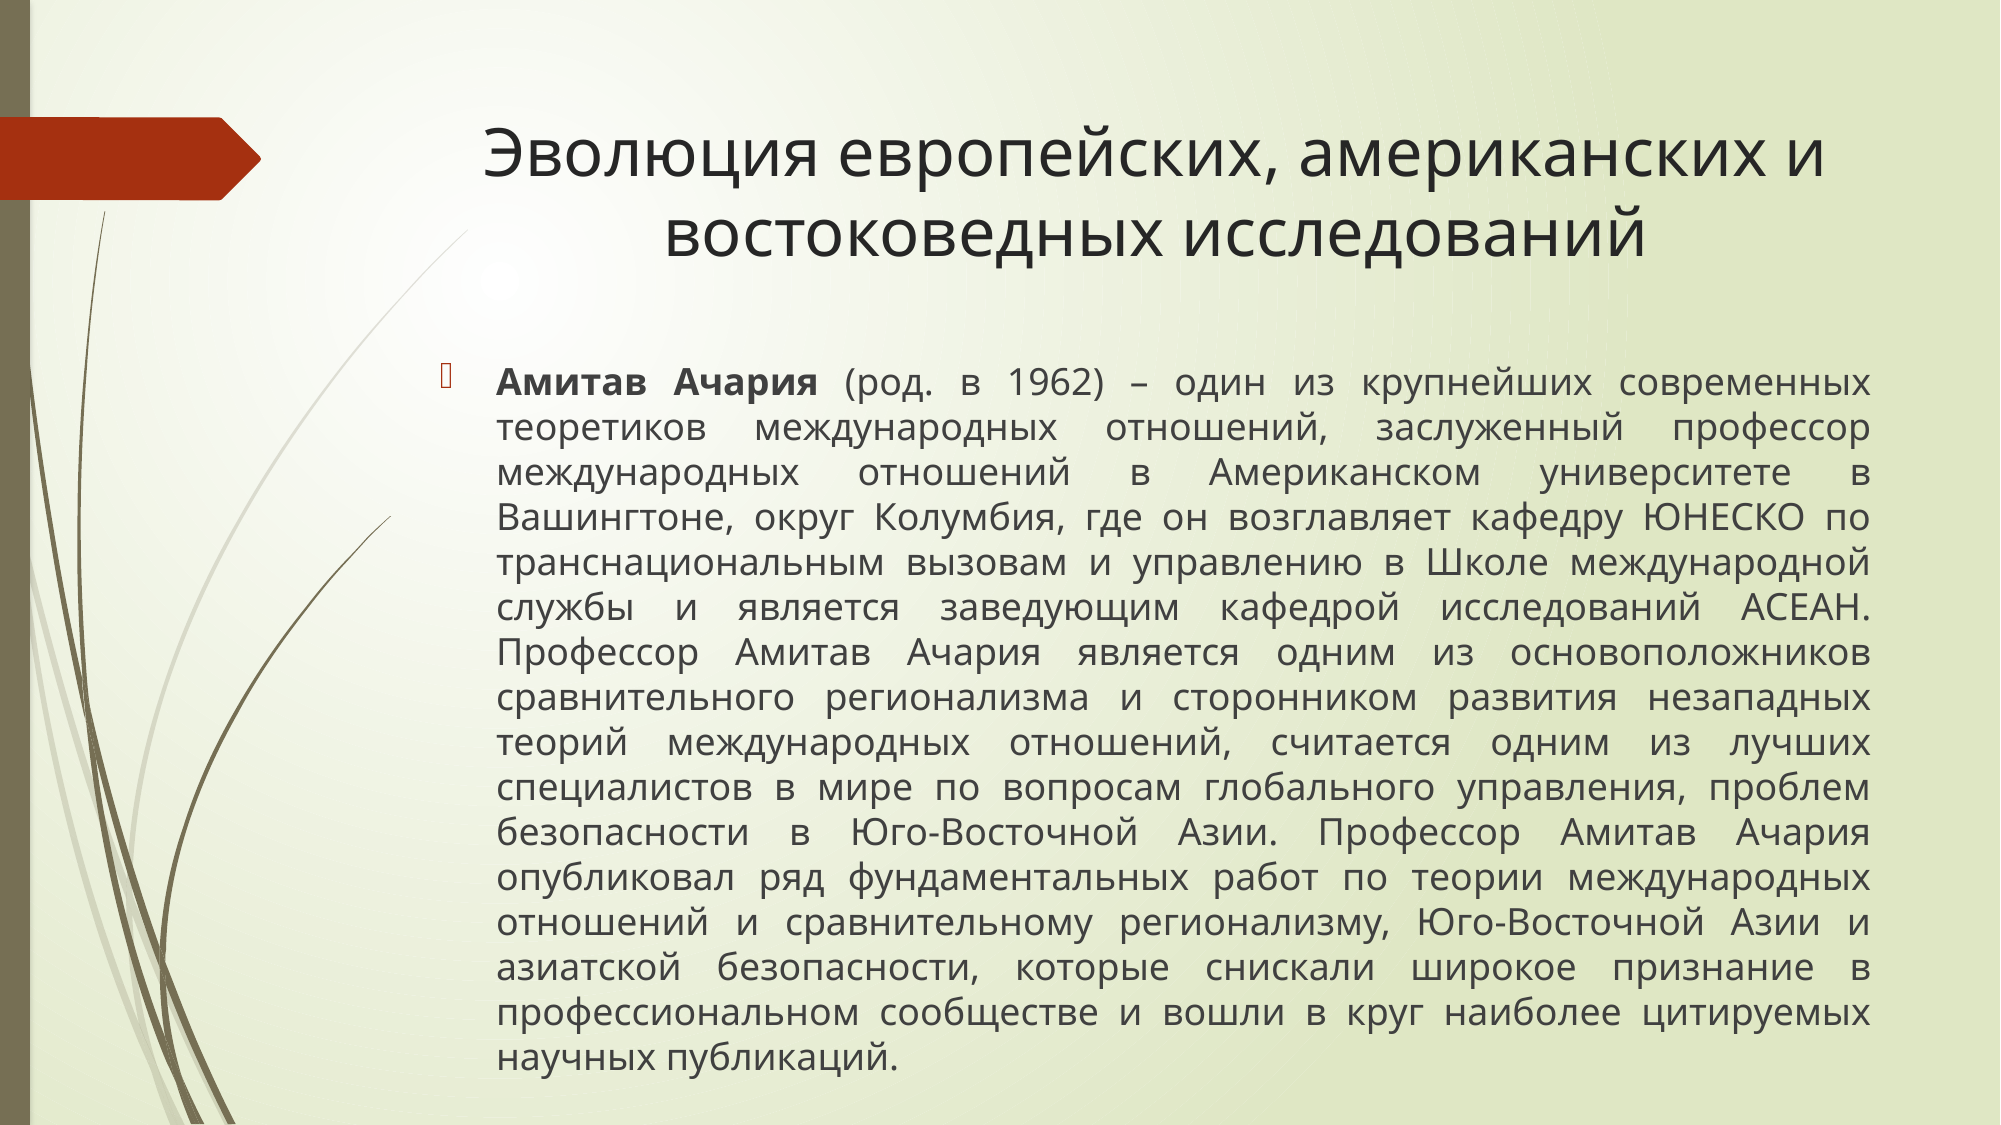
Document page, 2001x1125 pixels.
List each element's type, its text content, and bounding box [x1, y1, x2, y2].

title Эволюция европейских, американских и востоковедных исследований [425, 102, 1888, 313]
list Амитав Ачария (род. в 1962) – один из крупнейших современных теоретиков международных отношений, заслуженный профессор международных отношений в Американском университете в Вашингтоне, округ Колумбия, где он возглавляет кафедру ЮНЕСКО по транснациональным вызовам и управлению в Школе международной службы и является заведующим кафедрой исследований АСЕАН. Профессор Амитав Ачария является одним из основоположников сравнительного регионализма и сторонником развития незападных теорий международных отношений, считается одним из лучших специалистов в мире по вопросам глобального управления, проблем безопасности в Юго-Восточной Азии. Профессор Амитав Ачария опубликовал ряд фундаментальных работ по теории международных отношений и сравнительному регионализму, Юго-Восточной Азии и азиатской безопасности, которые снискали широкое признание в профессиональном сообществе и вошли в круг наиболее цитируемых научных публикаций. [424, 350, 1888, 1091]
